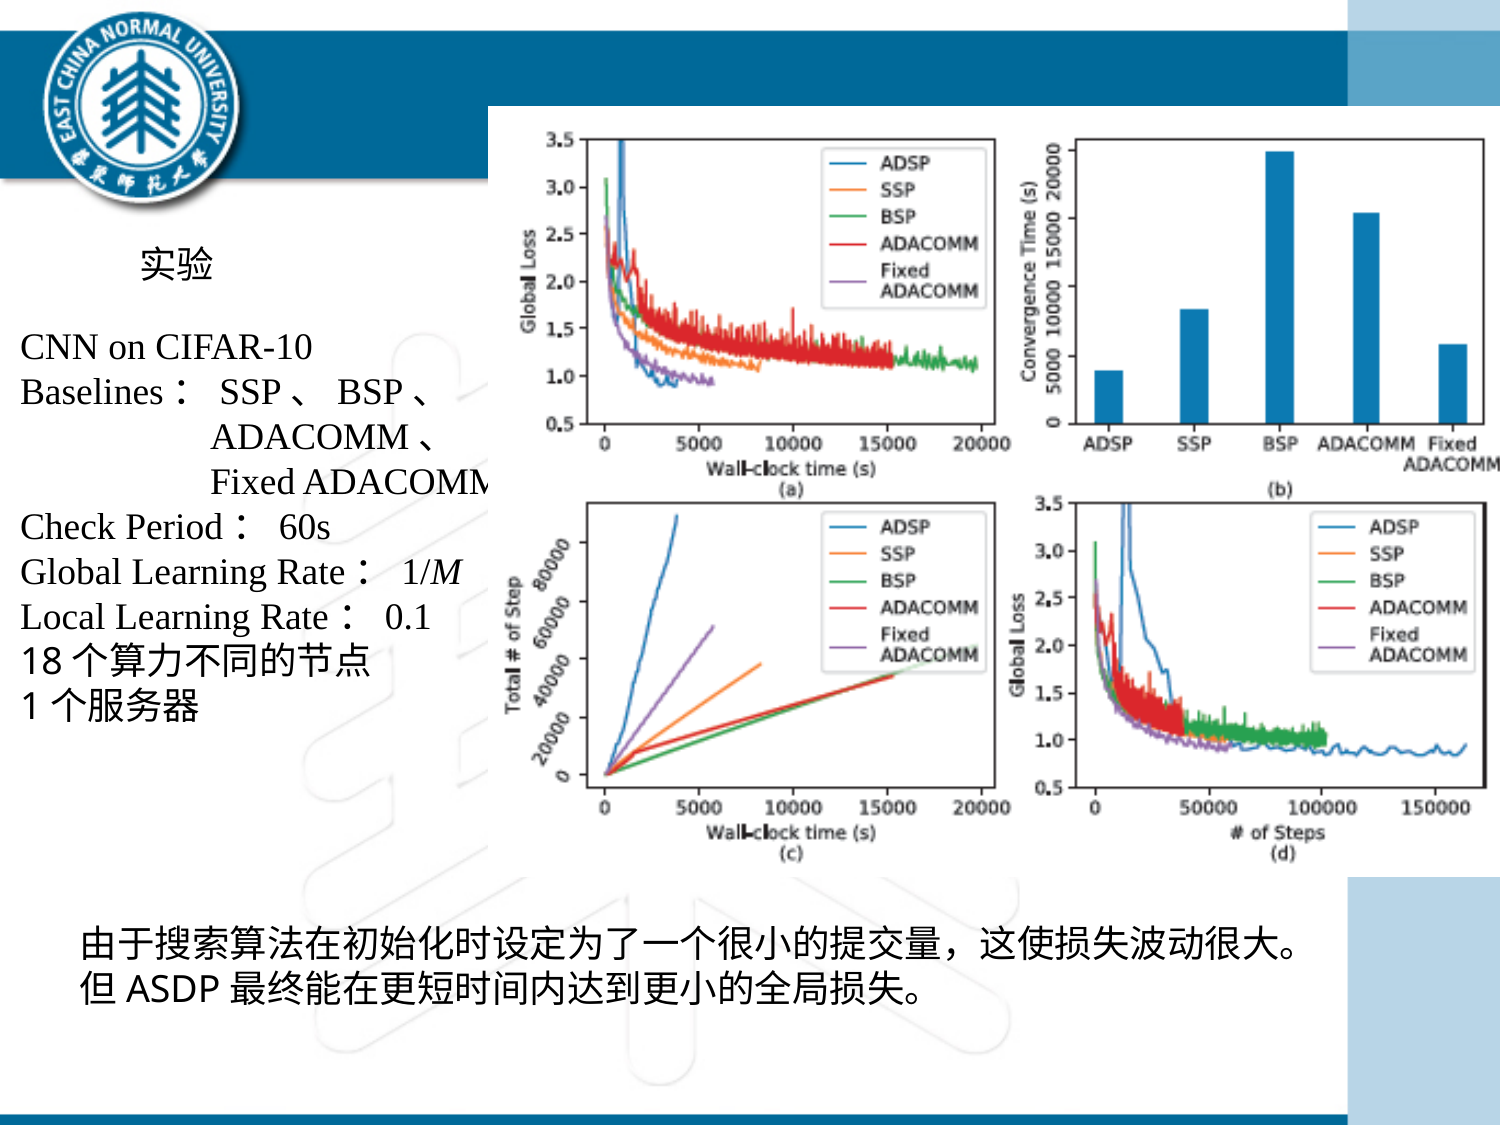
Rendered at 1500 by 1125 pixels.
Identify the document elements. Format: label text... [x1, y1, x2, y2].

picture [0, 0, 1500, 1125]
text_box 实验 [124, 233, 230, 294]
text_box 由于搜索算法在初始化时设定为了一个很小的提交量，这使损失波动很大。但ASDP最终能在更短时间内达到更小的全局损失。 [64, 912, 1359, 1018]
